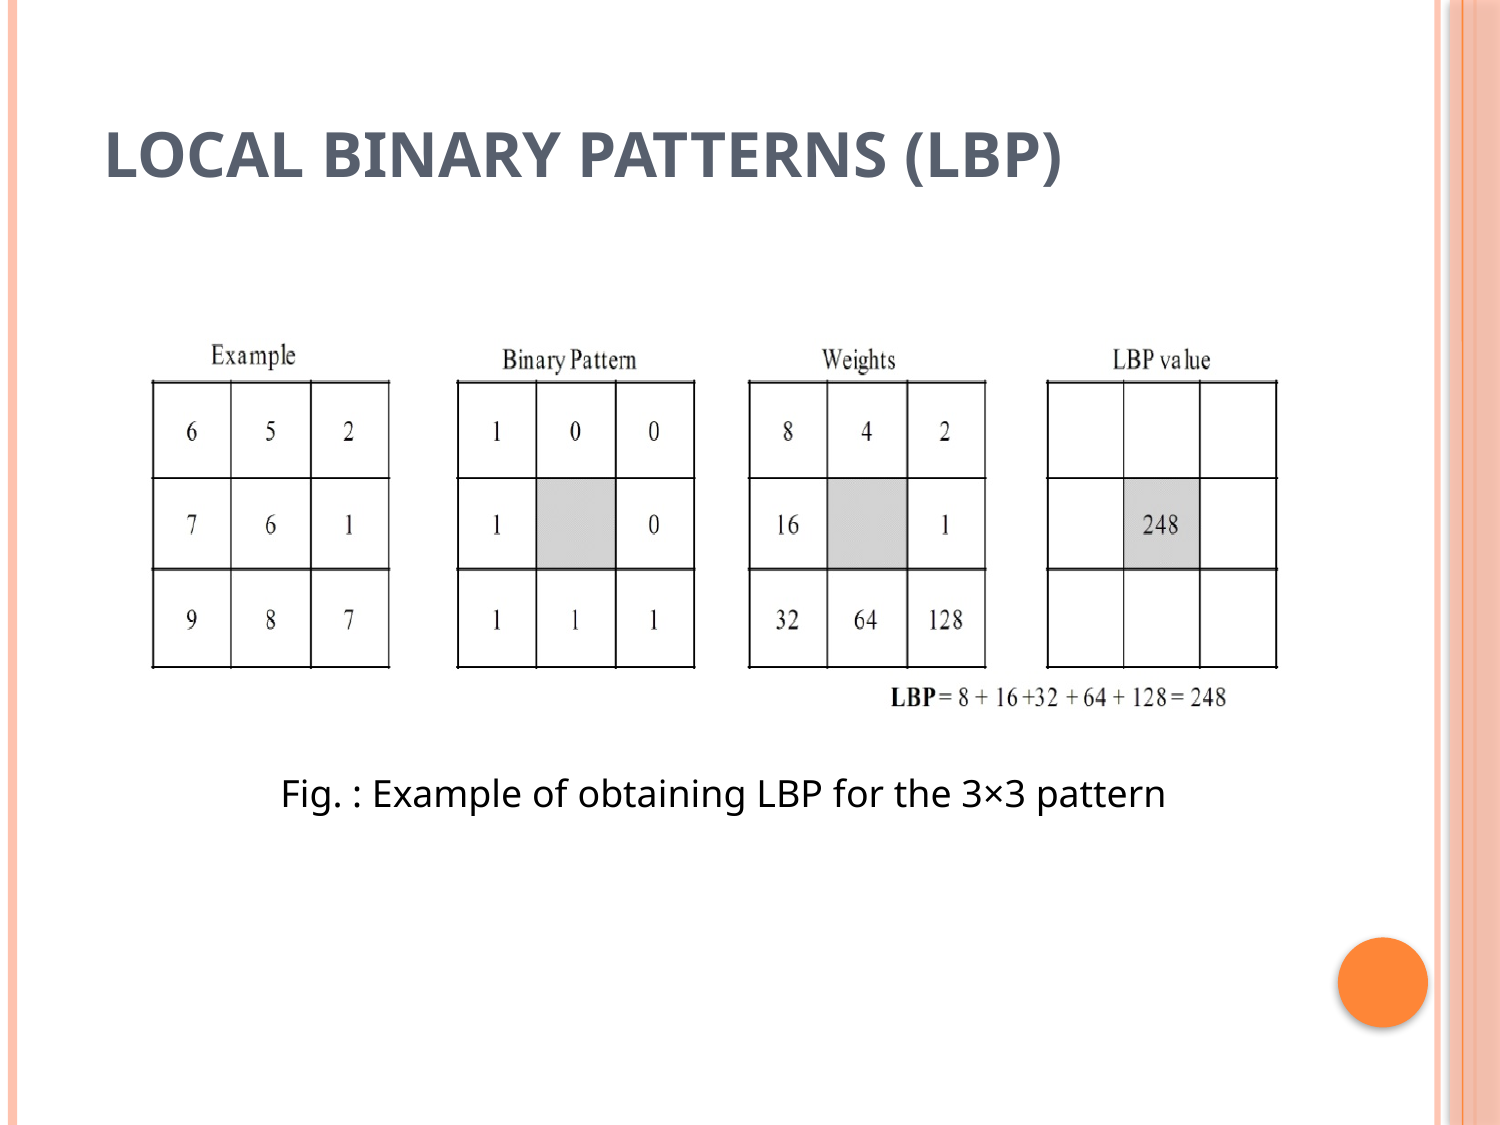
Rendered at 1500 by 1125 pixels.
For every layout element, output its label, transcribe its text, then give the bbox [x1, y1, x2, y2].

text_box Fig. : Example of obtaining LBP for the 3×3 pattern [265, 762, 1247, 867]
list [146, 337, 1282, 717]
title Local Binary Patterns (LBP) [88, 42, 1314, 198]
